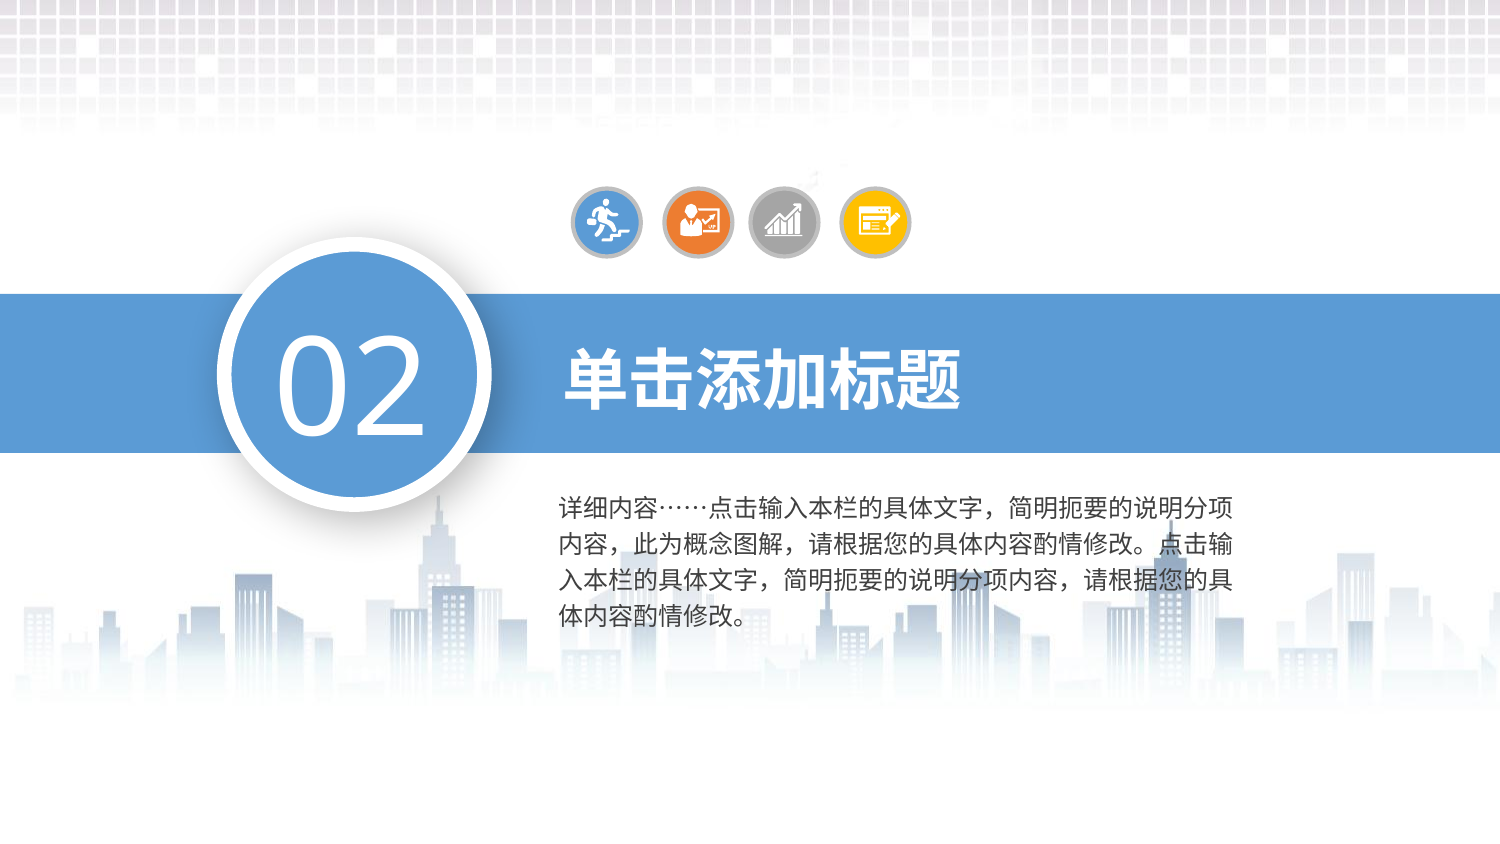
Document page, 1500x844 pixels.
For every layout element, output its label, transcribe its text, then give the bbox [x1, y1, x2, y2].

text_box [499, 293, 1500, 454]
text_box 详细内容……点击输入本栏的具体文字，简明扼要的说明分项内容，此为概念图解，请根据您的具体内容酌情修改。点击输入本栏的具体文字，简明扼要的说明分项内容，请根据您的具体内容酌情修改。 [547, 481, 1246, 636]
picture [0, 454, 1500, 844]
text_box [0, 293, 224, 454]
picture [0, 0, 1500, 293]
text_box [750, 188, 819, 257]
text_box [841, 188, 910, 257]
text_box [664, 188, 733, 257]
text_box 单击添加标题 [547, 330, 1079, 426]
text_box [572, 188, 641, 257]
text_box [224, 244, 485, 505]
